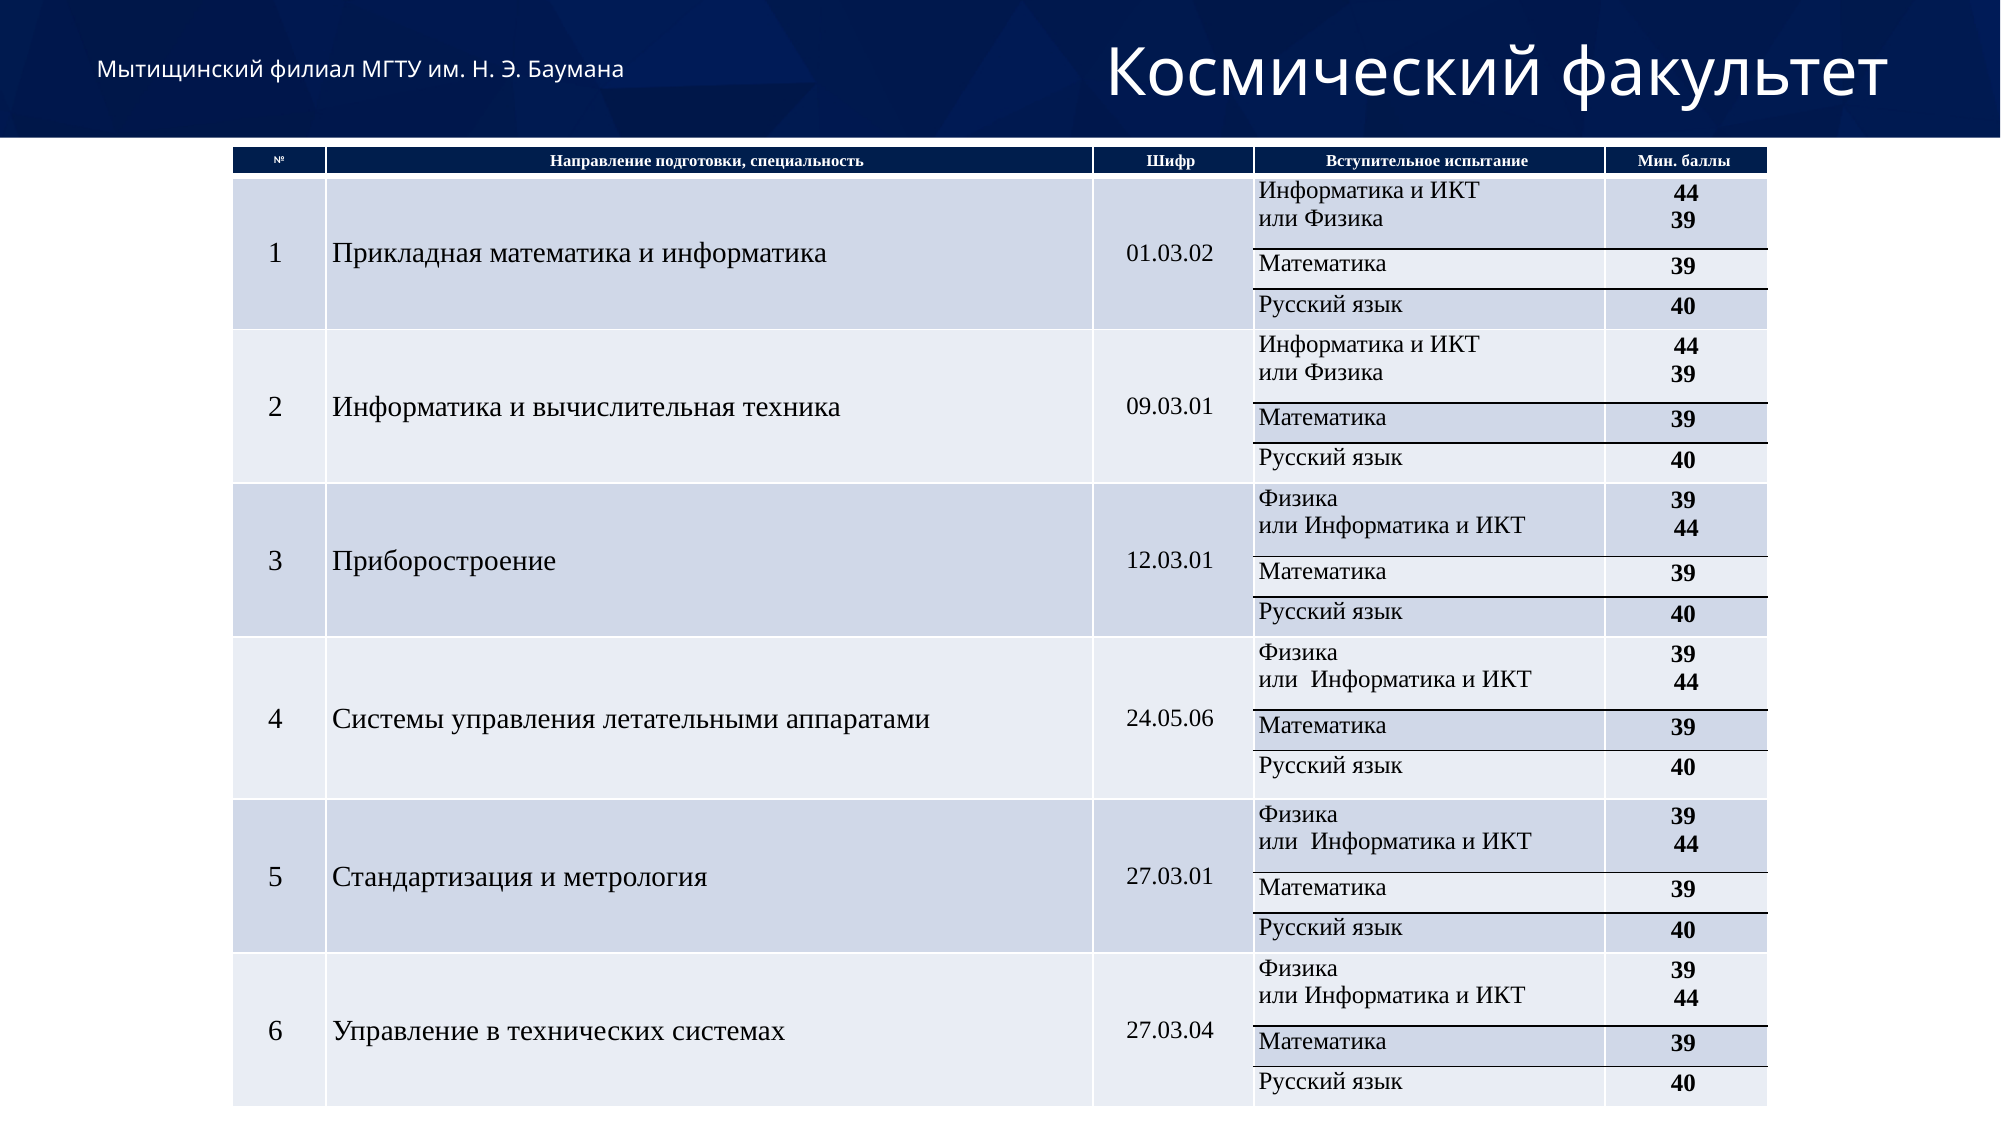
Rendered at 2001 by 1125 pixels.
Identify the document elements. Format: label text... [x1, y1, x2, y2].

table_cell Русский язык [1255, 444, 1604, 482]
table_cell Управление в технических системах [327, 954, 1092, 1106]
picture [0, 0, 2001, 1125]
table_cell 39 [1606, 557, 1767, 596]
table_cell 39 [1606, 404, 1767, 442]
table_cell Математика [1255, 873, 1604, 912]
table_cell 40 [1606, 751, 1767, 798]
table_cell 1 [233, 179, 325, 329]
table_cell 39 [1606, 711, 1767, 750]
table_cell Информатика и вычислительная техника [327, 330, 1092, 482]
table_cell Математика [1255, 557, 1604, 596]
table_cell 40 [1606, 914, 1767, 952]
table_cell 44 39 [1606, 330, 1767, 402]
table_cell Математика [1255, 711, 1604, 750]
table_cell 4 [233, 638, 325, 798]
table_cell Физика или Информатика и ИКТ [1255, 954, 1604, 1025]
table_header Мин. баллы [1606, 147, 1767, 173]
table_cell 39 44 [1606, 638, 1767, 709]
table_cell 09.03.01 [1094, 330, 1253, 482]
table_cell 5 [233, 800, 325, 952]
table_cell Русский язык [1255, 598, 1604, 636]
table_header Шифр [1094, 147, 1253, 173]
table_cell Математика [1255, 404, 1604, 442]
table_cell 12.03.01 [1094, 484, 1253, 636]
table_cell Русский язык [1255, 751, 1604, 798]
table_cell 3 [233, 484, 325, 636]
table_cell 39 44 [1606, 800, 1767, 872]
table_cell 39 [1606, 1027, 1767, 1066]
table_cell 40 [1606, 290, 1767, 329]
table_cell Русский язык [1255, 914, 1604, 952]
table_cell 39 [1606, 873, 1767, 912]
table_header № [233, 147, 325, 173]
table_cell 27.03.01 [1094, 800, 1253, 952]
table_cell Физика или Информатика и ИКТ [1255, 800, 1604, 872]
table_cell Физика или Информатика и ИКТ [1255, 638, 1604, 709]
table_cell 27.03.04 [1094, 954, 1253, 1106]
table_cell 40 [1606, 1067, 1767, 1106]
table_cell 2 [233, 330, 325, 482]
table_header Вступительное испытание [1255, 147, 1604, 173]
table_cell 39 44 [1606, 954, 1767, 1025]
table_cell 24.05.06 [1094, 638, 1253, 798]
table_cell Математика [1255, 250, 1604, 288]
table_cell Системы управления летательными аппаратами [327, 638, 1092, 798]
table_cell Русский язык [1255, 290, 1604, 329]
table_cell Прикладная математика и информатика [327, 179, 1092, 329]
table_cell 6 [233, 954, 325, 1106]
table_cell Информатика и ИКТ или Физика [1255, 330, 1604, 402]
table_cell Математика [1255, 1027, 1604, 1066]
table_cell 40 [1606, 598, 1767, 636]
table_cell 44 39 [1606, 179, 1767, 248]
table_cell Приборостроение [327, 484, 1092, 636]
table_cell 39 44 [1606, 484, 1767, 556]
table_cell Русский язык [1255, 1067, 1604, 1106]
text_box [51, 20, 1948, 117]
table_cell 39 [1606, 250, 1767, 288]
table_header Направление подготовки, специальность [327, 147, 1092, 173]
table_cell 40 [1606, 444, 1767, 482]
table_cell 01.03.02 [1094, 179, 1253, 329]
table_cell Физика или Информатика и ИКТ [1255, 484, 1604, 556]
table_cell Стандартизация и метрология [327, 800, 1092, 952]
table_cell Информатика и ИКТ или Физика [1255, 179, 1604, 248]
